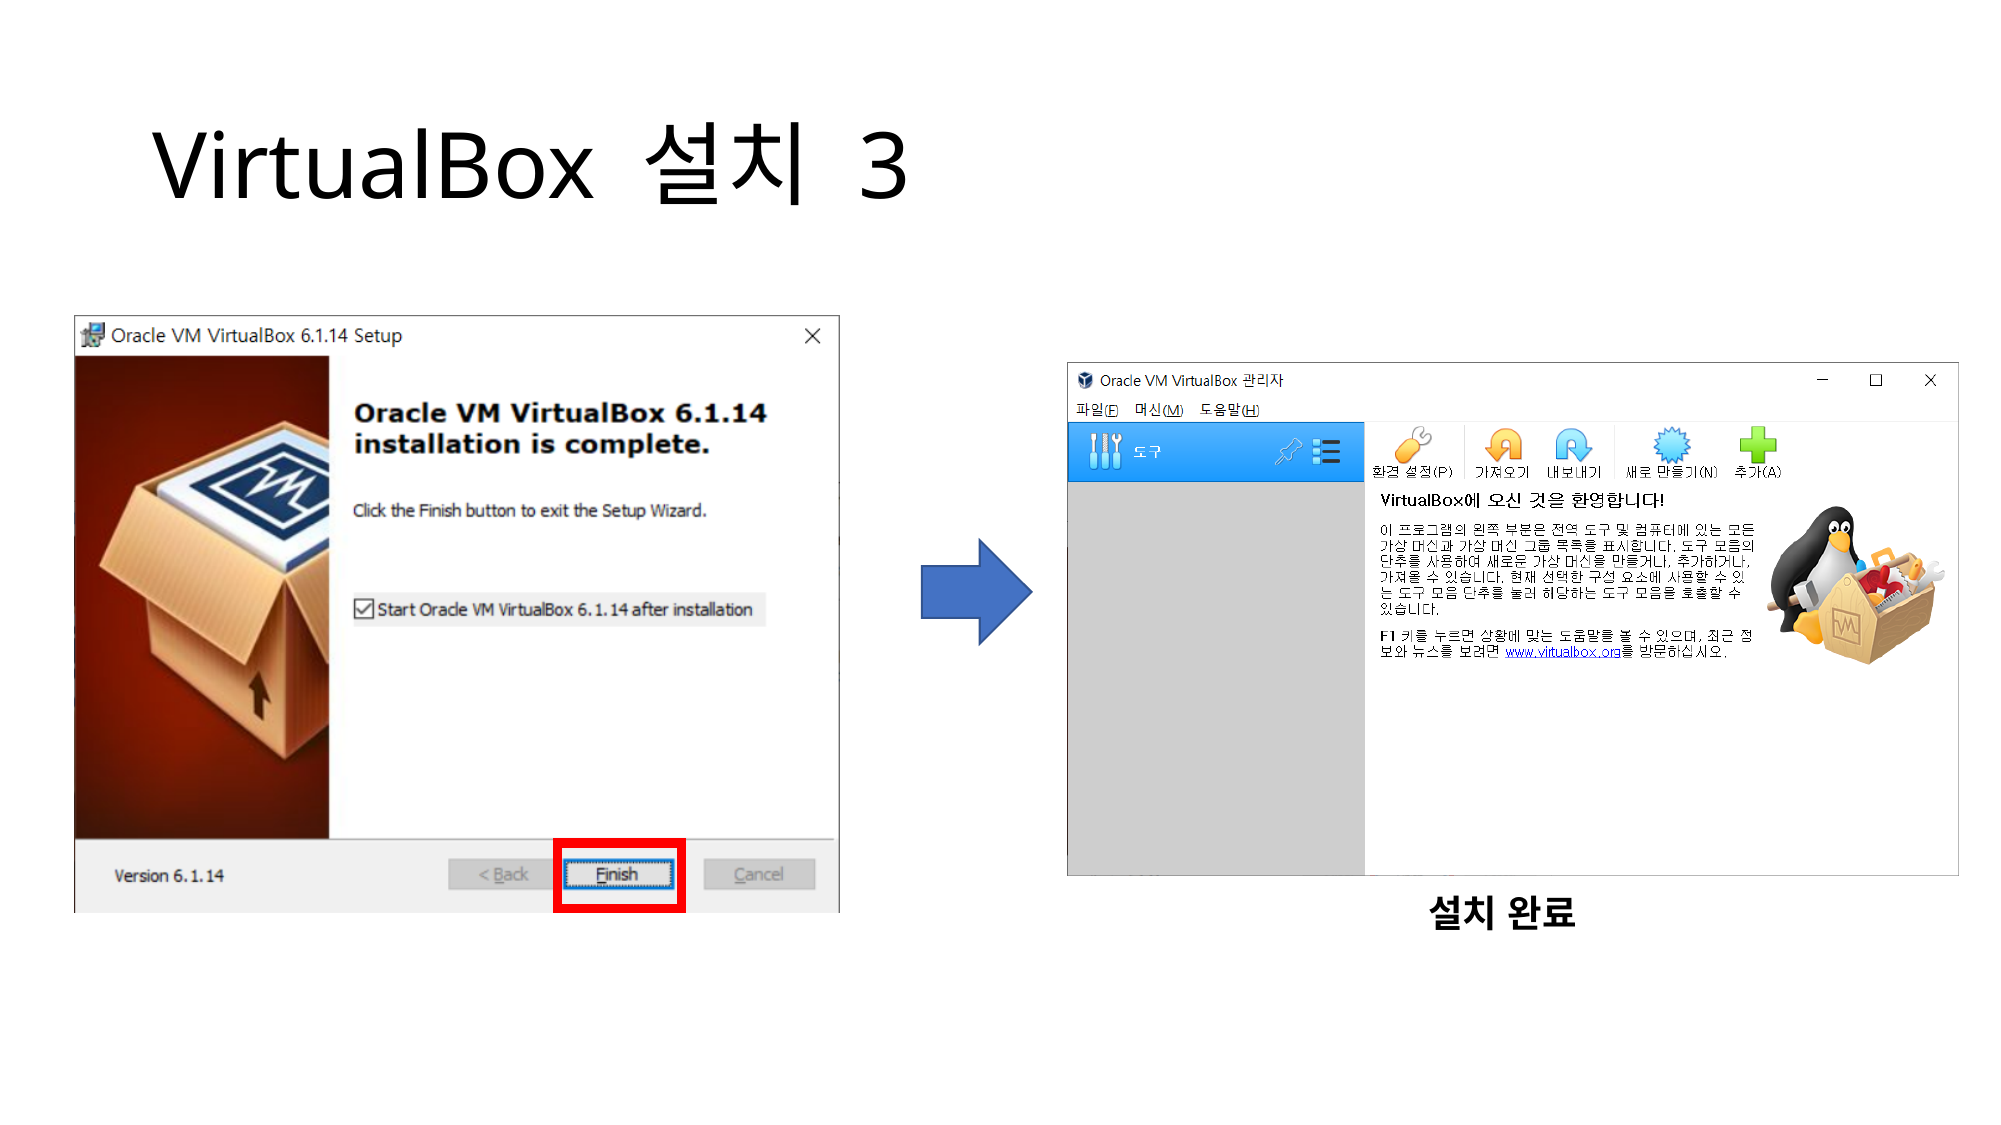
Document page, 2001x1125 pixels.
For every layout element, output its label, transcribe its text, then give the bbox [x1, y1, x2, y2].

text_box 설치 완료 [1413, 882, 1613, 943]
picture [73, 315, 840, 914]
title VirtualBox 설치 3 [137, 59, 1863, 278]
text_box [920, 537, 1033, 647]
picture [1067, 362, 1959, 876]
